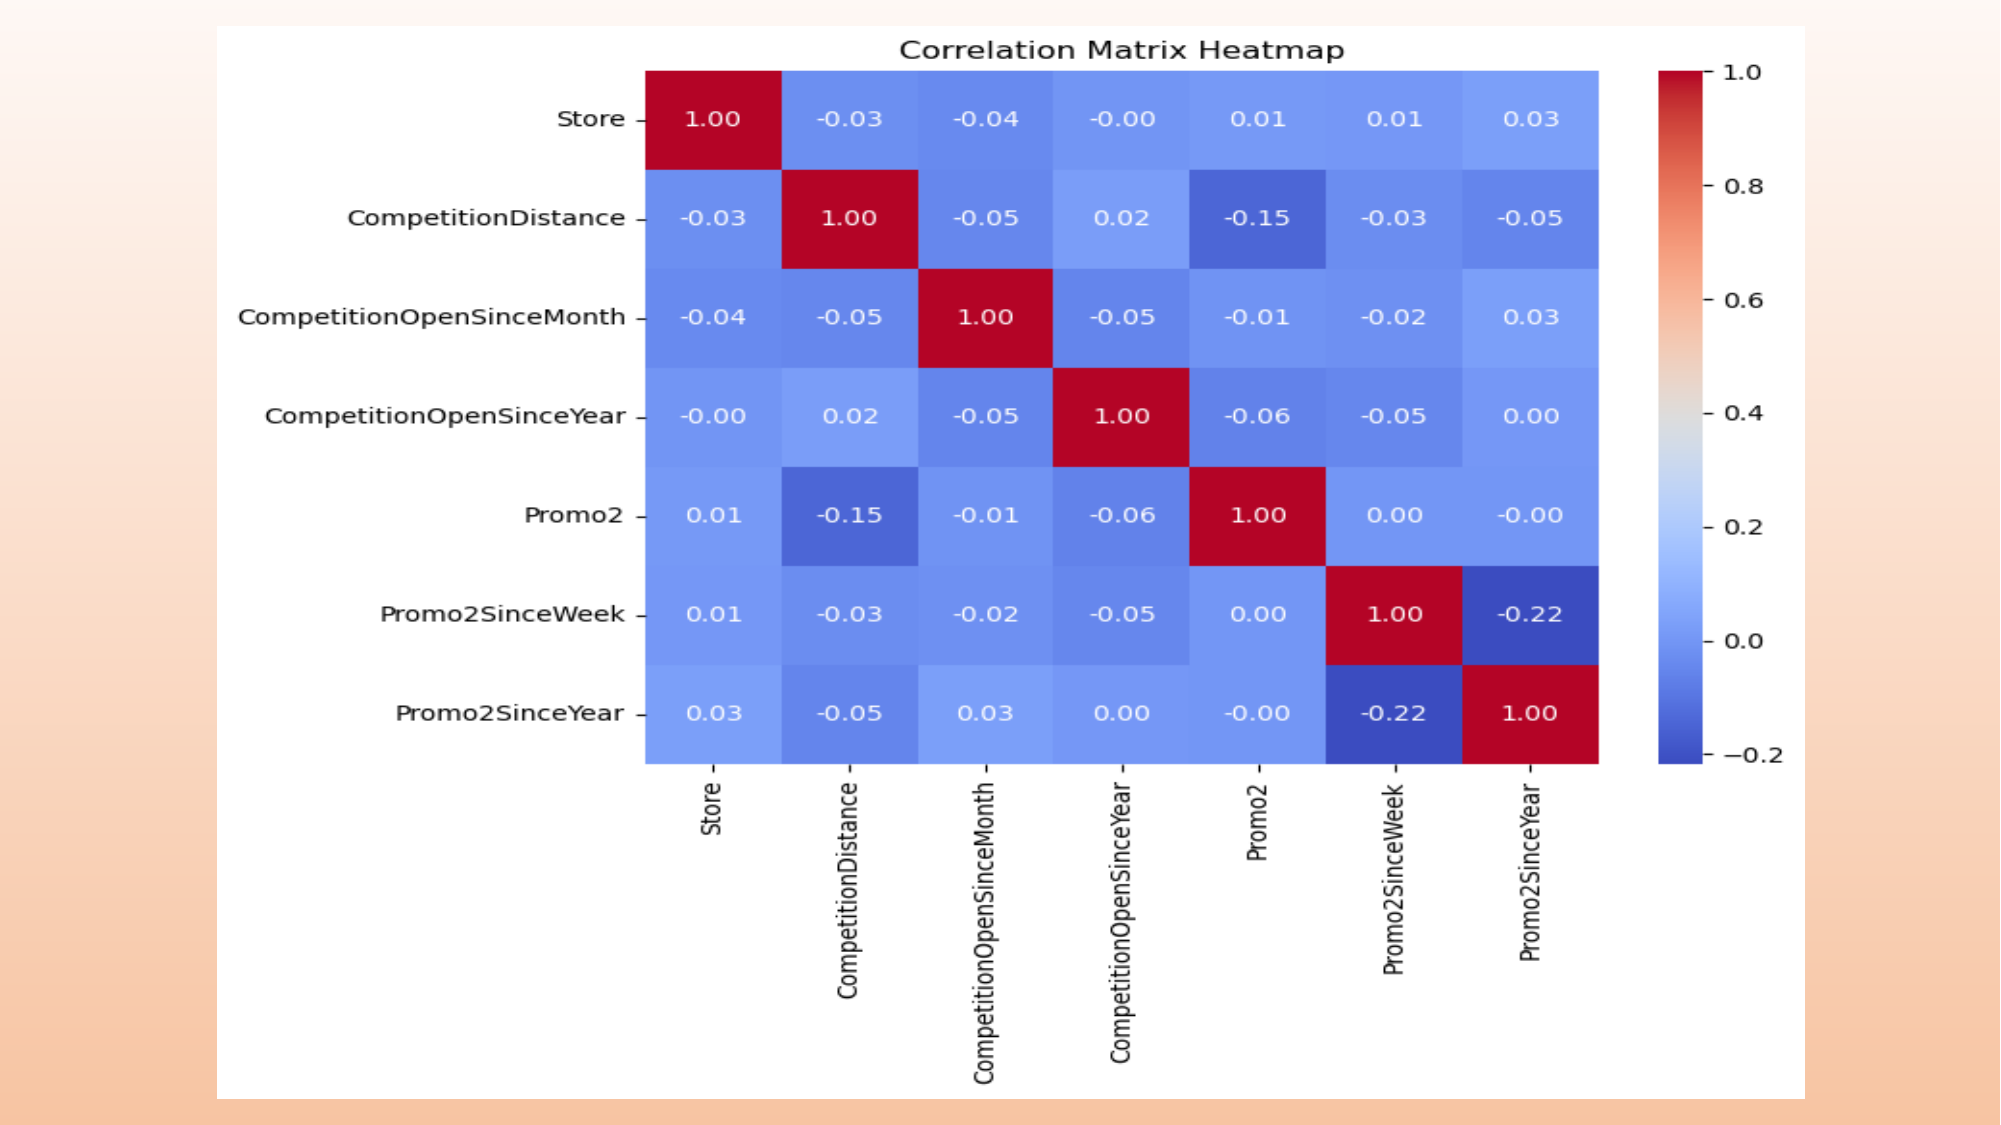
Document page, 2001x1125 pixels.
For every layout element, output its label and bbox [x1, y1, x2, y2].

picture [217, 26, 1805, 1099]
